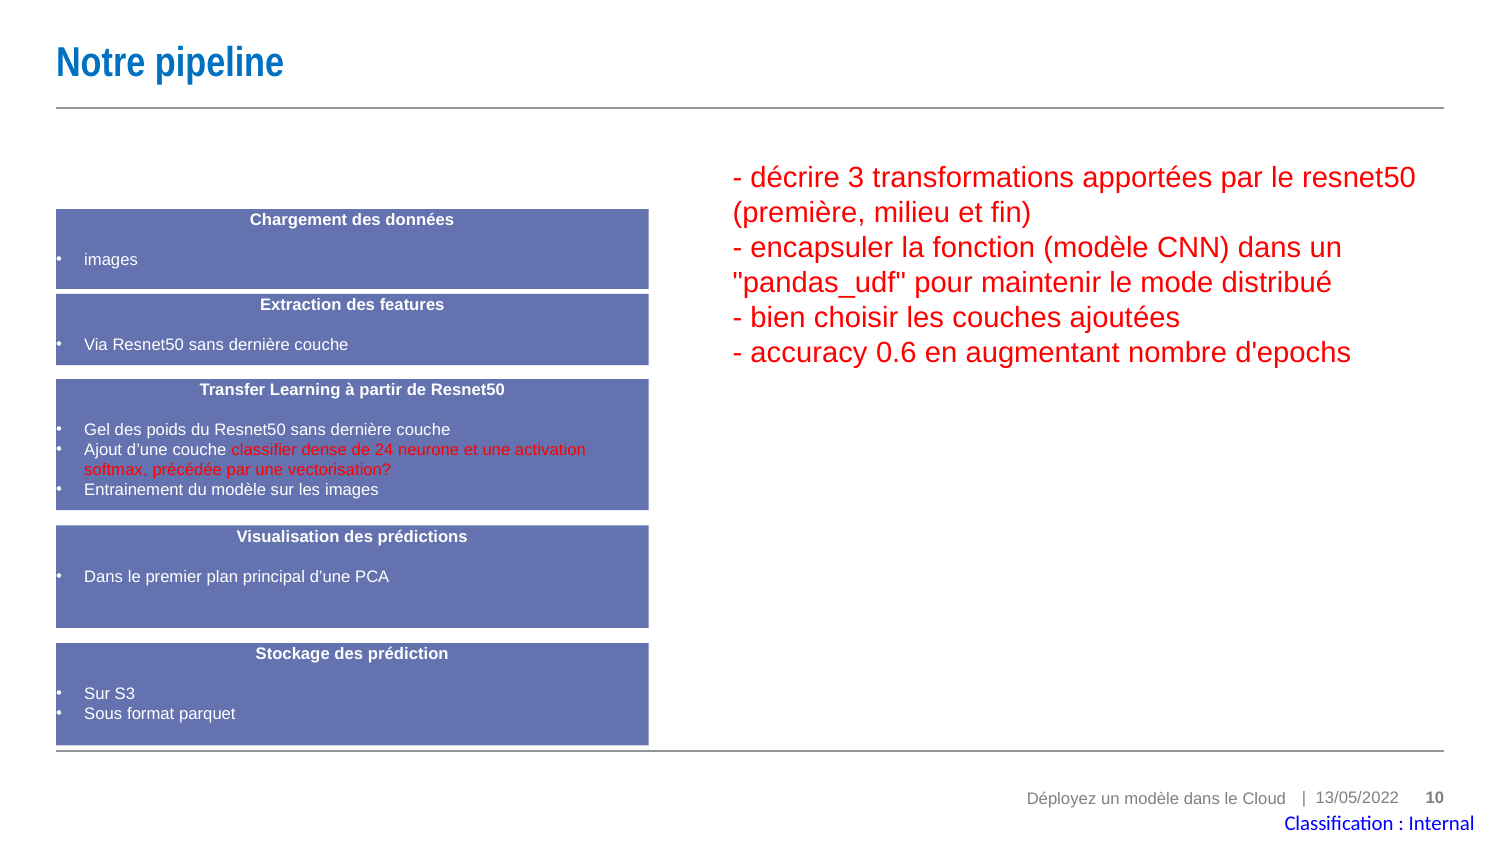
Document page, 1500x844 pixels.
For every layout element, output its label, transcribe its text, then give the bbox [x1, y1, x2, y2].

text_box Transfer Learning à partir de Resnet50 Gel des poids du Resnet50 sans dernière couche Ajout d’une couche classifier dense de 24 neurone et une activation softmax, précédée par une vectorisation? Entrainement du modèle sur les images [56, 379, 649, 511]
text_box Chargement des données images [56, 209, 649, 289]
text_box Visualisation des prédictions Dans le premier plan principal d’une PCA [56, 525, 649, 628]
text_box Stockage des prédiction Sur S3 Sous format parquet [56, 643, 649, 746]
text_box Extraction des features Via Resnet50 sans dernière couche [56, 293, 649, 366]
title Notre pipeline [56, 14, 1444, 106]
text_box - décrire 3 transformations apportées par le resnet50 (première, milieu et fin) - encapsuler la fonction (modèle CNN) dans un "pandas_udf" pour maintenir le mode distribué - bien choisir les couches ajoutées - accuracy 0.6 en augmentant nombre d'epochs [732, 158, 1444, 388]
